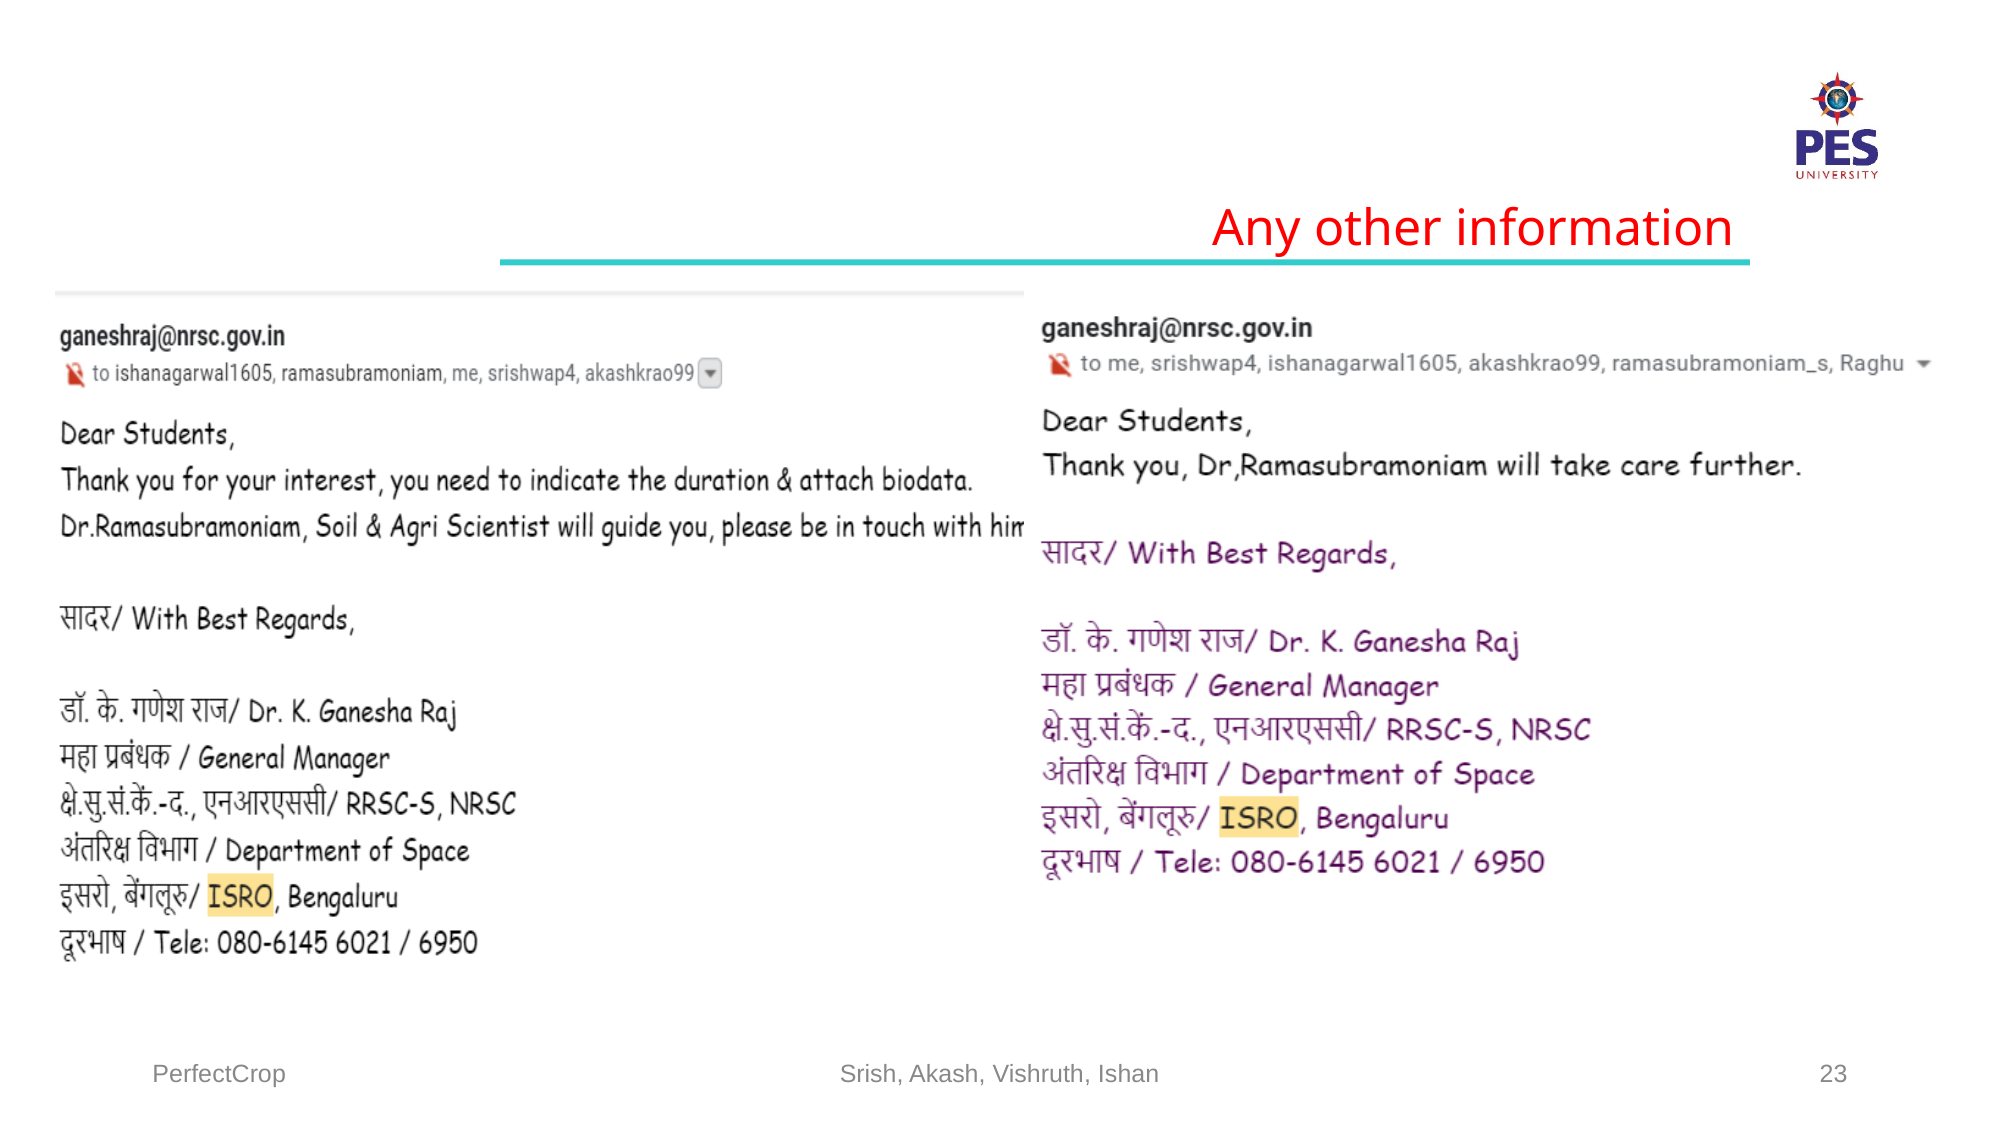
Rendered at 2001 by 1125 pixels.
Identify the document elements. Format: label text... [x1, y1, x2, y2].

slide_number ‹#› [1412, 1042, 1863, 1103]
picture [54, 290, 1939, 975]
text_box Any other information [474, 187, 1750, 263]
picture [1749, 37, 1925, 213]
slide_number PerfectCrop [137, 1042, 588, 1103]
footer Srish, Akash, Vishruth, Ishan [662, 1042, 1338, 1103]
